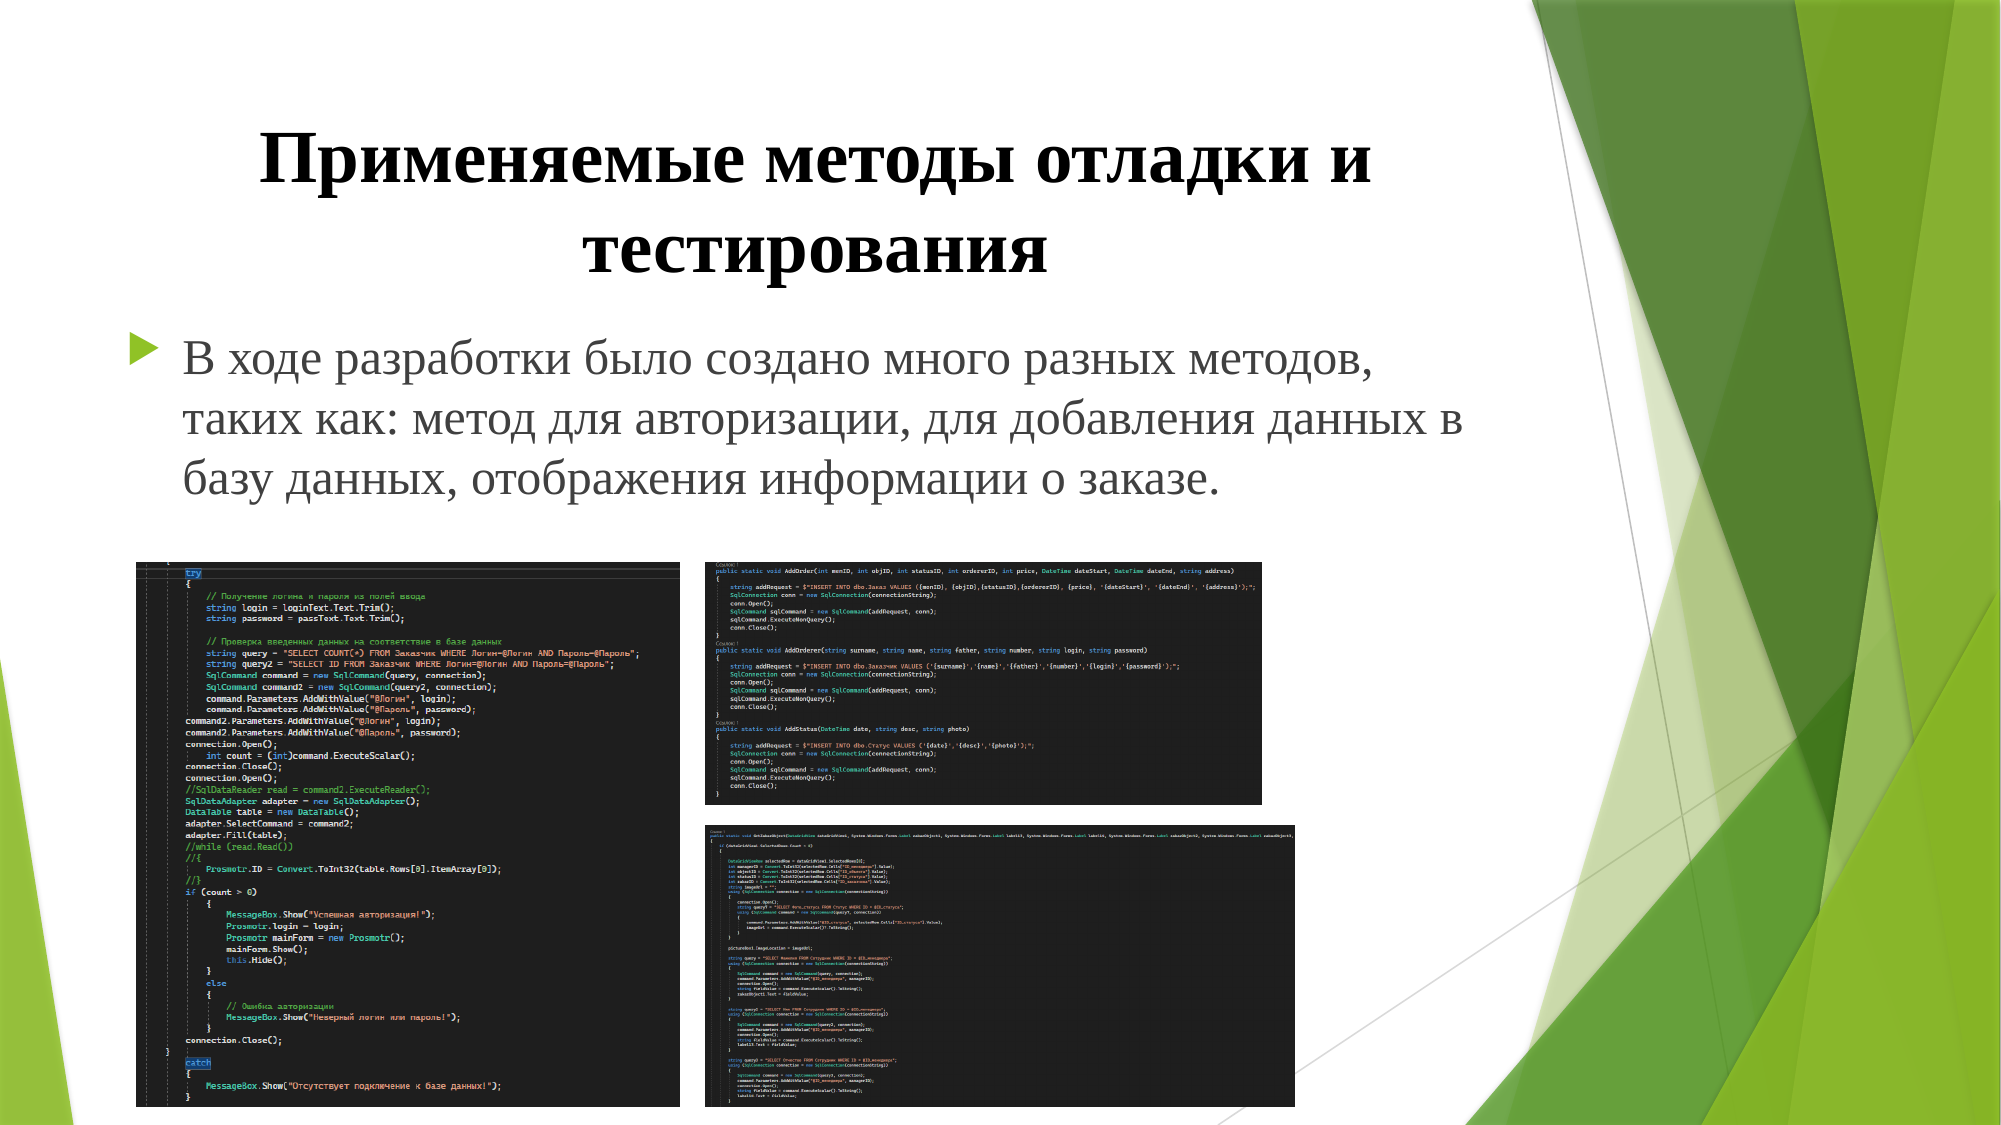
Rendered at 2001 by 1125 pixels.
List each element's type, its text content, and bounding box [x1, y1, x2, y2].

title Применяемые методы отладки и тестирования [111, 99, 1522, 316]
picture [136, 561, 681, 1107]
picture [704, 824, 1295, 1107]
picture [705, 561, 1262, 806]
list В ходе разработки было создано много разных методов, таких как: метод для авторизации, для добавления данных в базу данных, отображения информации о заказе. [111, 316, 1522, 478]
